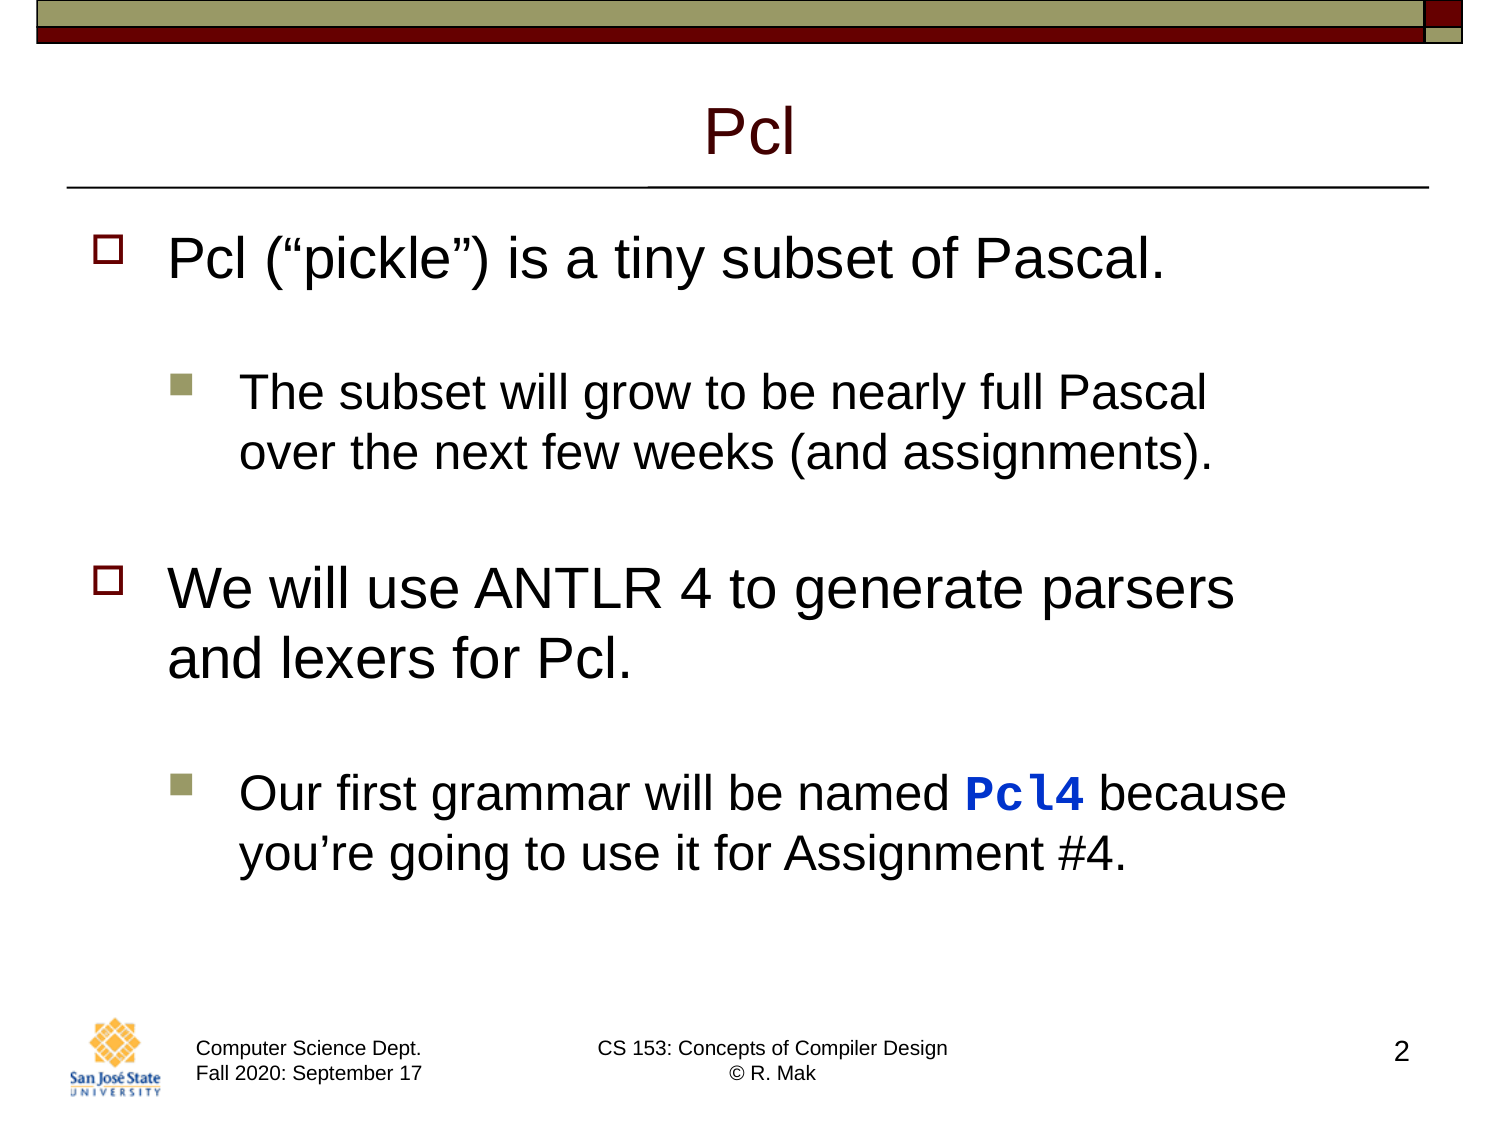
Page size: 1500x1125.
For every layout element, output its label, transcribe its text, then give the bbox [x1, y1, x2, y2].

title Pcl [75, 67, 1425, 175]
picture [60, 1012, 166, 1112]
list Pcl (“pickle”) is a tiny subset of Pascal. The subset will grow to be nearly full Pascal over the next few weeks (and assignments). We will use ANTLR 4 to generate parsers and lexers for Pcl. Our first grammar will be named Pcl4 because you’re going to use it for Assignment #4. [75, 212, 1425, 1006]
slide_number 2 [1320, 1025, 1425, 1100]
